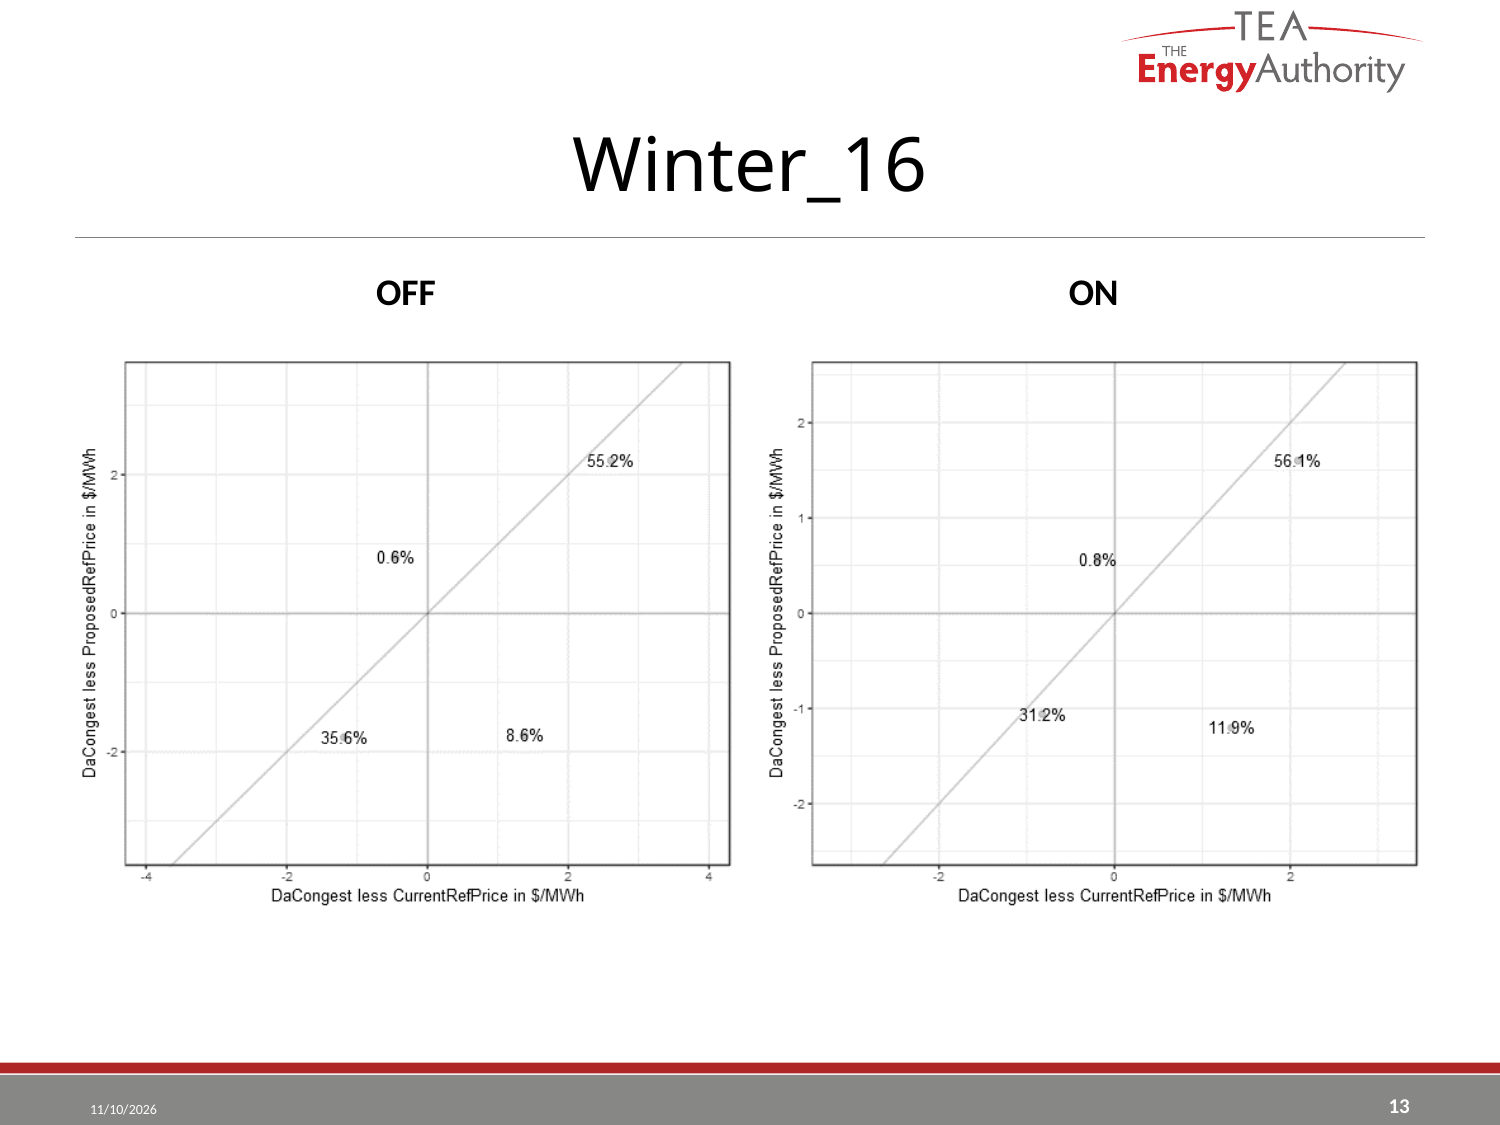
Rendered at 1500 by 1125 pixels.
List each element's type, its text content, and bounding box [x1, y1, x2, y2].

slide_number 13 [1074, 1065, 1425, 1125]
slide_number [75, 1065, 425, 1125]
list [74, 354, 738, 913]
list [762, 354, 1426, 913]
title Winter_16 [75, 90, 1425, 233]
text_box ON [789, 262, 1399, 319]
text_box OFF [101, 262, 711, 319]
